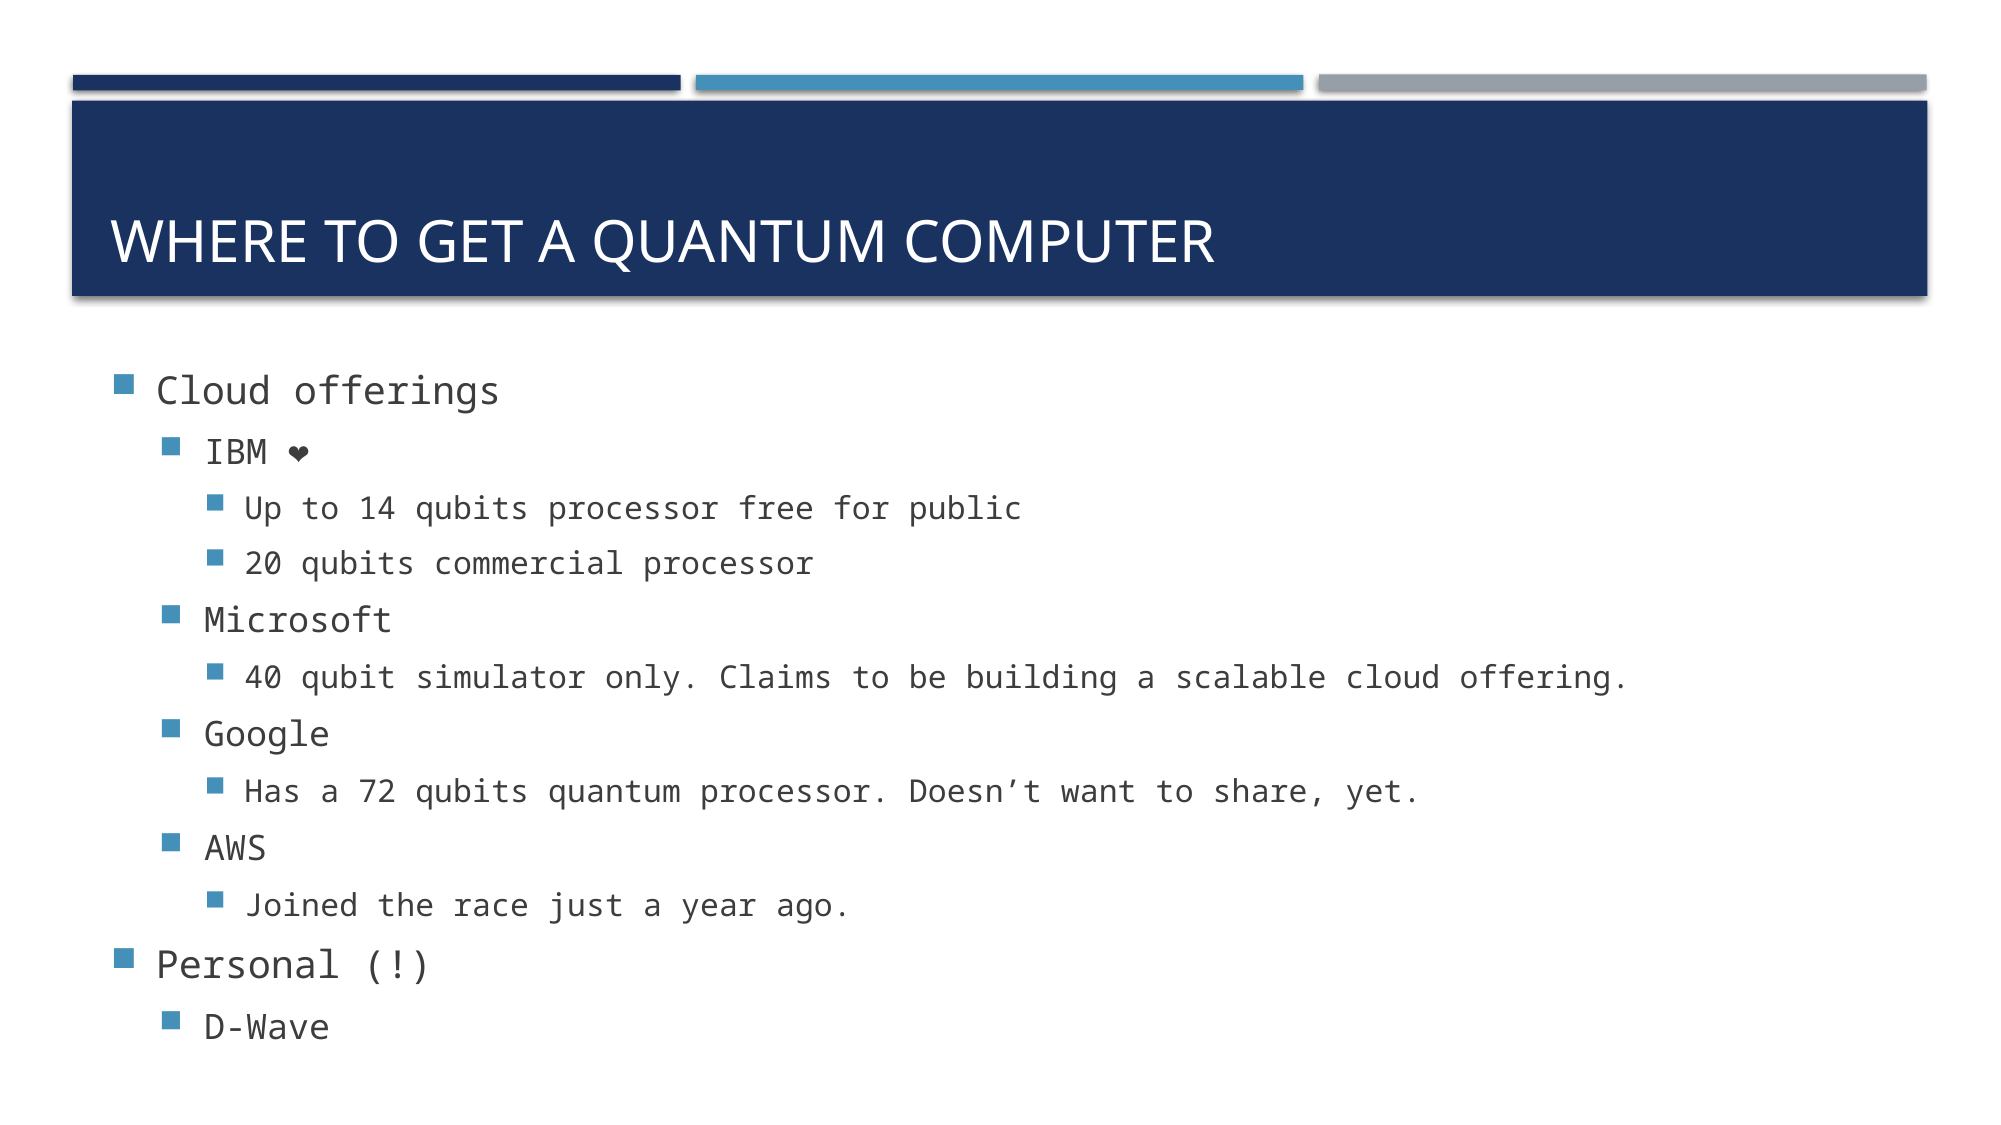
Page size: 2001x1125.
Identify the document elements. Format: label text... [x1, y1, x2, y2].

title Where to get a Quantum Computer [95, 115, 1905, 282]
list Cloud offerings IBM ❤💕💖 Up to 14 qubits processor free for public 20 qubits commercial processor Microsoft 40 qubit simulator only. Claims to be building a scalable cloud offering. Google Has a 72 qubits quantum processor. Doesn’t want to share, yet. AWS Joined the race just a year ago. Personal (!) D-Wave [95, 357, 1905, 1055]
